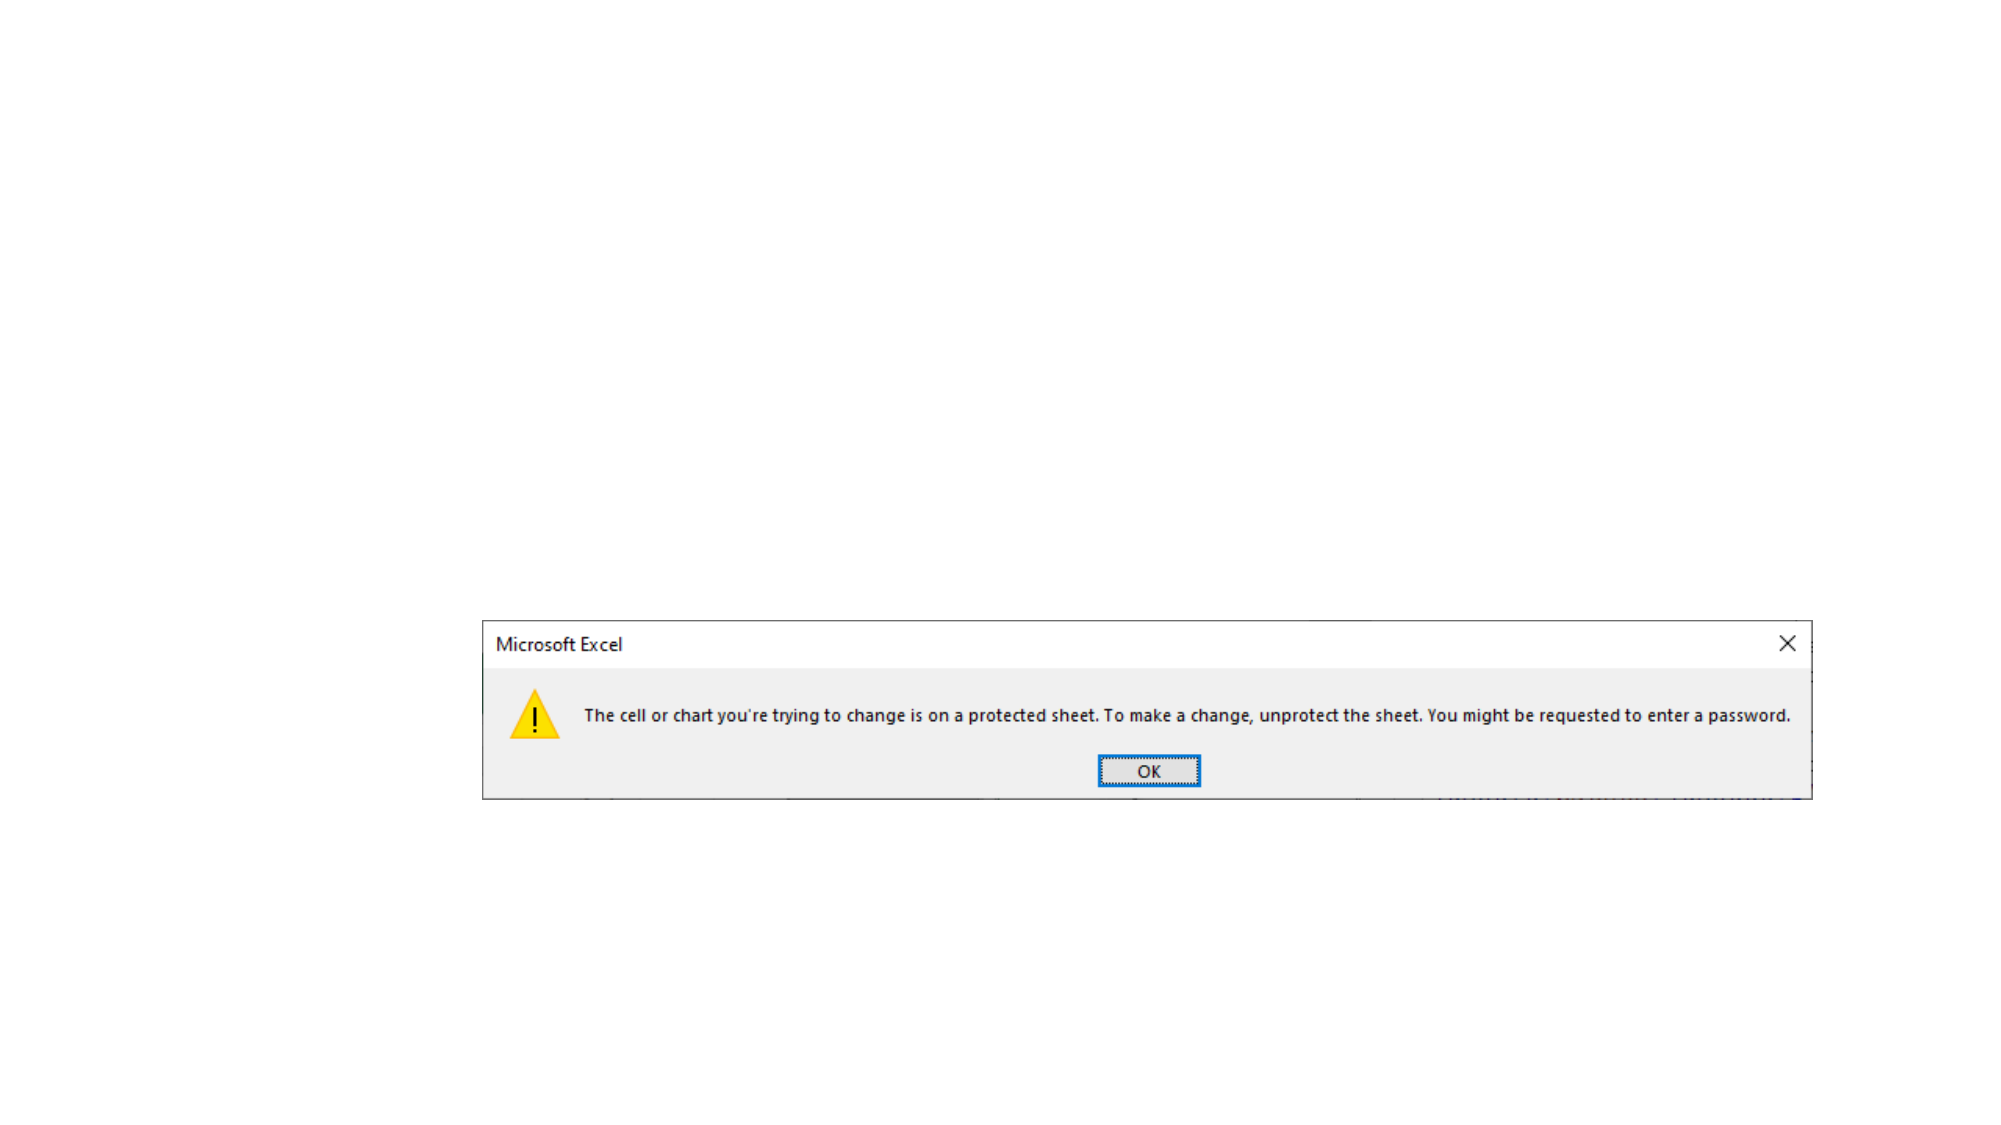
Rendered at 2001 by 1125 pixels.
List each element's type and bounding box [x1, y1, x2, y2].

picture [482, 620, 1813, 800]
